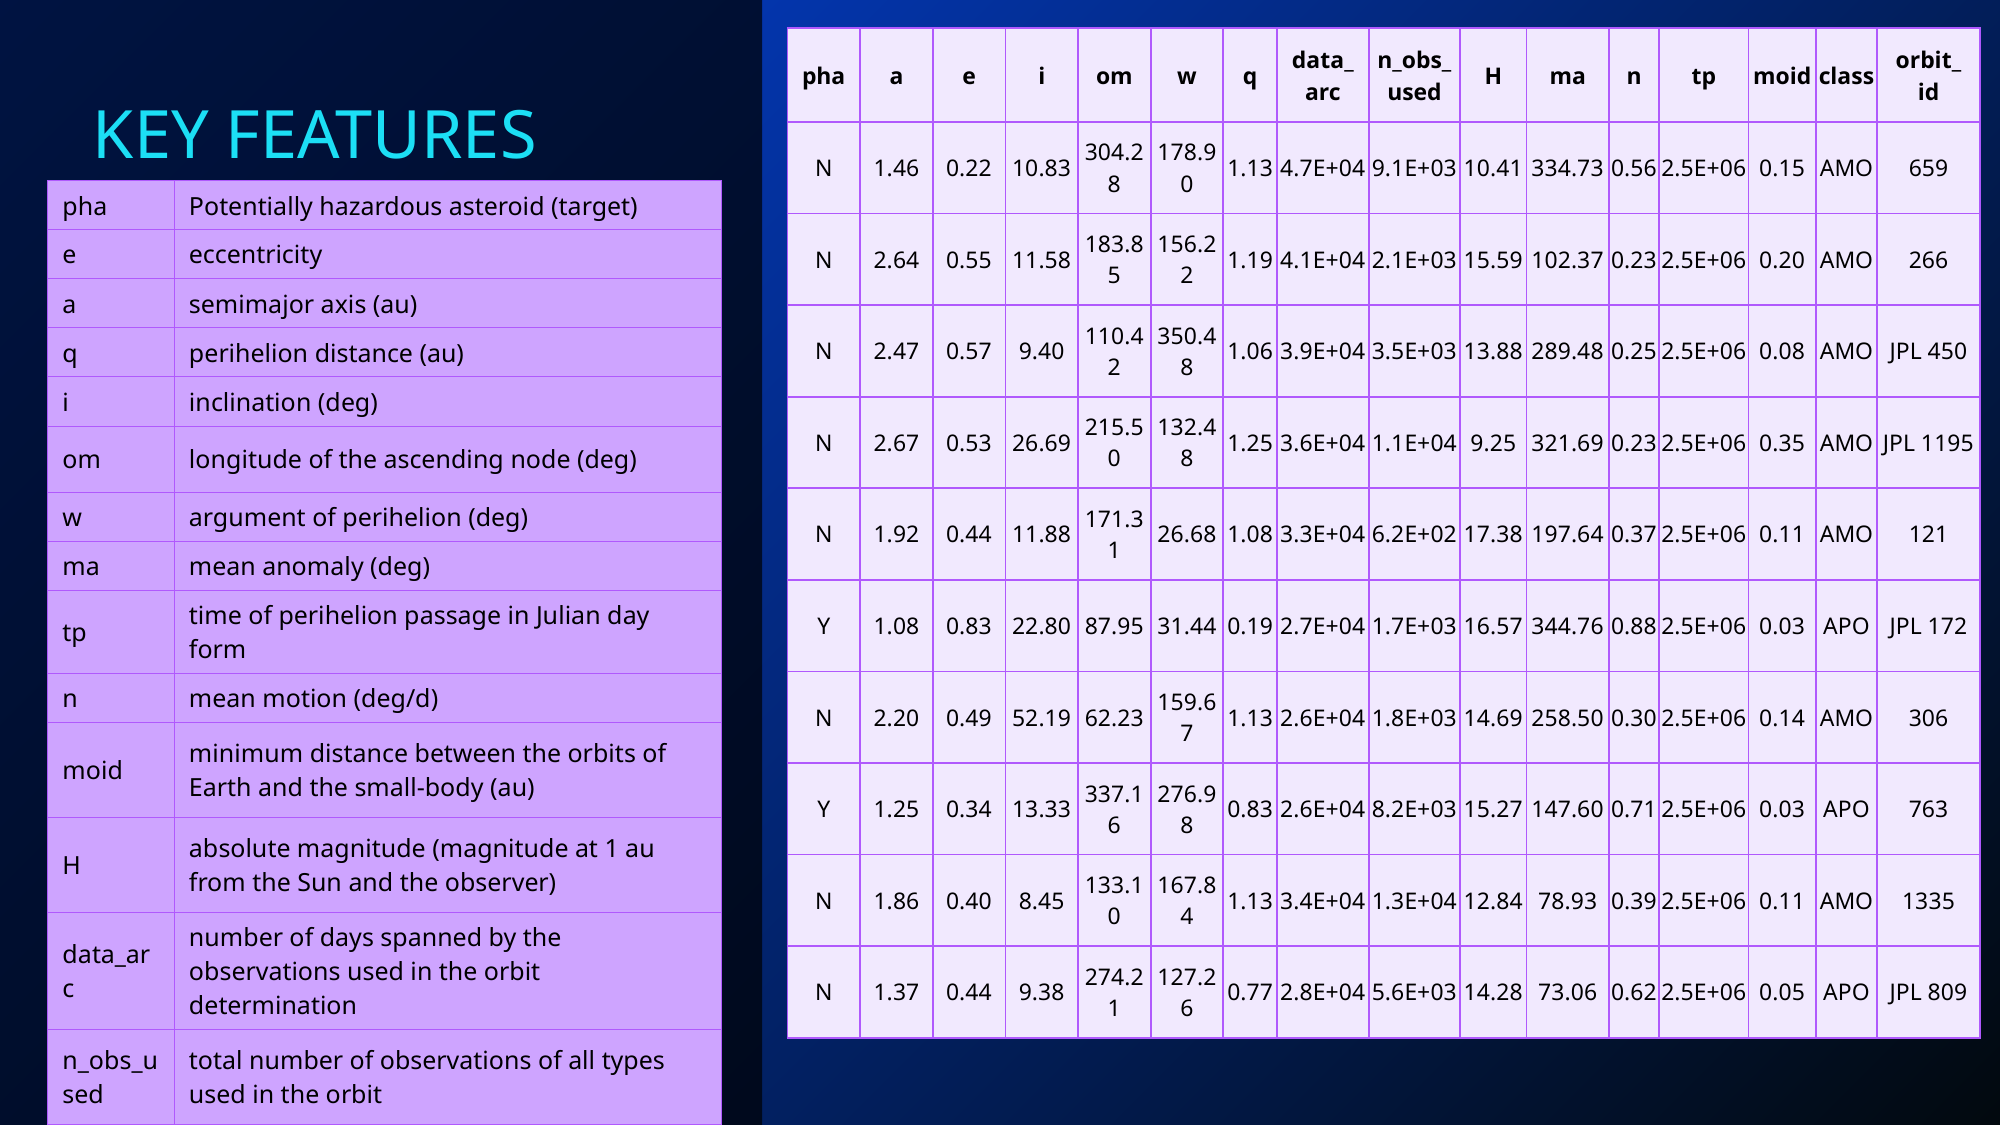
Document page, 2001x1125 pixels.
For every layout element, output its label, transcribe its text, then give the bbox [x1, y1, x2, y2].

table_cell 8.2E+03 [1370, 764, 1459, 854]
table_cell 2.1E+03 [1370, 214, 1459, 304]
table_cell 0.37 [1610, 489, 1658, 579]
table_cell Y [788, 581, 859, 671]
table_cell 1.08 [861, 581, 932, 671]
table_cell 274.21 [1079, 947, 1150, 1037]
table_cell ma [48, 542, 174, 590]
table_cell 147.60 [1527, 764, 1608, 854]
table_cell total number of observations of all types used in the orbit [175, 1030, 721, 1124]
table_cell q [48, 328, 174, 376]
table_cell n_obs_used [48, 1030, 174, 1124]
table_cell AMO [1817, 398, 1876, 487]
table_cell perihelion distance (au) [175, 328, 721, 376]
table_cell 1.8E+03 [1370, 672, 1459, 762]
table_cell 2.5E+06 [1660, 123, 1748, 213]
table_cell 0.30 [1610, 672, 1658, 762]
table_cell 2.5E+06 [1660, 398, 1748, 487]
table_header orbit_ id [1878, 29, 1979, 121]
table_cell e [48, 230, 174, 278]
table_cell 334.73 [1527, 123, 1608, 213]
table_header Potentially hazardous asteroid (target) [175, 181, 721, 229]
table_cell 0.56 [1610, 123, 1658, 213]
table_cell 5.6E+03 [1370, 947, 1459, 1037]
table_cell AMO [1817, 489, 1876, 579]
table_cell 3.6E+04 [1278, 398, 1368, 487]
table_cell 0.53 [934, 398, 1005, 487]
table_header pha [788, 29, 859, 121]
table_cell AMO [1817, 855, 1876, 945]
table_cell 304.28 [1079, 123, 1150, 213]
table_cell Y [788, 764, 859, 854]
table_cell 2.5E+06 [1660, 764, 1748, 854]
table_cell 52.19 [1006, 672, 1077, 762]
table_cell 2.5E+06 [1660, 855, 1748, 945]
table_cell 3.9E+04 [1278, 306, 1368, 396]
table_cell AMO [1817, 214, 1876, 304]
table_header pha [48, 181, 174, 229]
table_cell 0.34 [934, 764, 1005, 854]
table_header class [1817, 29, 1876, 121]
table_cell AMO [1817, 306, 1876, 396]
table_cell 197.64 [1527, 489, 1608, 579]
table_cell 2.64 [861, 214, 932, 304]
table_cell 2.67 [861, 398, 932, 487]
table_cell 0.55 [934, 214, 1005, 304]
table_cell 344.76 [1527, 581, 1608, 671]
table_cell 9.38 [1006, 947, 1077, 1037]
table_cell 0.71 [1610, 764, 1658, 854]
table_header e [934, 29, 1005, 121]
table_cell 121 [1878, 489, 1979, 579]
table_cell 289.48 [1527, 306, 1608, 396]
table_cell 0.08 [1749, 306, 1815, 396]
table_cell minimum distance between the orbits of Earth and the small-body (au) [175, 723, 721, 817]
table_cell APO [1817, 581, 1876, 671]
table_cell 2.8E+04 [1278, 947, 1368, 1037]
table_cell JPL 1195 [1878, 398, 1979, 487]
table_cell argument of perihelion (deg) [175, 493, 721, 541]
table_cell N [788, 947, 859, 1037]
table_cell 167.84 [1152, 855, 1222, 945]
table_cell 1.19 [1224, 214, 1276, 304]
table_cell 78.93 [1527, 855, 1608, 945]
table_cell 15.27 [1461, 764, 1526, 854]
table_cell 0.88 [1610, 581, 1658, 671]
table_cell semimajor axis (au) [175, 279, 721, 327]
table_cell 306 [1878, 672, 1979, 762]
table_cell longitude of the ascending node (deg) [175, 427, 721, 492]
table_cell a [48, 279, 174, 327]
table_cell 3.5E+03 [1370, 306, 1459, 396]
table_cell 1.7E+03 [1370, 581, 1459, 671]
table_cell 17.38 [1461, 489, 1526, 579]
table_cell 9.25 [1461, 398, 1526, 487]
table_cell 0.15 [1749, 123, 1815, 213]
table_cell JPL 809 [1878, 947, 1979, 1037]
table_cell 1.3E+04 [1370, 855, 1459, 945]
table_header n [1610, 29, 1658, 121]
table_cell N [788, 306, 859, 396]
table_cell 14.28 [1461, 947, 1526, 1037]
table_cell 1.13 [1224, 123, 1276, 213]
table_cell 0.44 [934, 489, 1005, 579]
table_cell 14.69 [1461, 672, 1526, 762]
table_cell 102.37 [1527, 214, 1608, 304]
table_header ma [1527, 29, 1608, 121]
table_cell 178.90 [1152, 123, 1222, 213]
table_cell number of days spanned by the observations used in the orbit determination [175, 913, 721, 1029]
table_cell 0.23 [1610, 214, 1658, 304]
table_cell 26.68 [1152, 489, 1222, 579]
table_cell 127.26 [1152, 947, 1222, 1037]
table_cell 2.47 [861, 306, 932, 396]
table_header n_obs_used [1370, 29, 1459, 121]
table_header tp [1660, 29, 1748, 121]
table_header w [1152, 29, 1222, 121]
table_cell JPL 450 [1878, 306, 1979, 396]
table_cell 26.69 [1006, 398, 1077, 487]
table_cell 156.22 [1152, 214, 1222, 304]
table_cell 11.88 [1006, 489, 1077, 579]
table_cell 10.41 [1461, 123, 1526, 213]
table_cell 0.83 [934, 581, 1005, 671]
table_cell 2.7E+04 [1278, 581, 1368, 671]
table_cell 0.03 [1749, 581, 1815, 671]
table_cell 266 [1878, 214, 1979, 304]
table_cell H [48, 818, 174, 912]
table_cell 1335 [1878, 855, 1979, 945]
table_cell 0.14 [1749, 672, 1815, 762]
table_cell 0.23 [1610, 398, 1658, 487]
table_header om [1079, 29, 1150, 121]
table_cell APO [1817, 764, 1876, 854]
table_cell tp [48, 591, 174, 673]
table_cell 0.25 [1610, 306, 1658, 396]
table_cell AMO [1817, 123, 1876, 213]
table_cell 0.49 [934, 672, 1005, 762]
table_cell 337.16 [1079, 764, 1150, 854]
table_cell 1.46 [861, 123, 932, 213]
table_cell 0.40 [934, 855, 1005, 945]
table_cell 0.03 [1749, 764, 1815, 854]
table_cell 0.20 [1749, 214, 1815, 304]
table_cell 258.50 [1527, 672, 1608, 762]
table_cell 9.1E+03 [1370, 123, 1459, 213]
table_cell 1.08 [1224, 489, 1276, 579]
table_cell 2.5E+06 [1660, 581, 1748, 671]
table_cell 133.10 [1079, 855, 1150, 945]
table_cell 0.57 [934, 306, 1005, 396]
table_cell 0.62 [1610, 947, 1658, 1037]
table_cell 0.19 [1224, 581, 1276, 671]
table_cell 13.88 [1461, 306, 1526, 396]
table_cell 0.22 [934, 123, 1005, 213]
table_cell 0.11 [1749, 855, 1815, 945]
table_cell APO [1817, 947, 1876, 1037]
table_cell N [788, 123, 859, 213]
table_cell 1.1E+04 [1370, 398, 1459, 487]
table_cell 1.06 [1224, 306, 1276, 396]
table_cell 2.5E+06 [1660, 489, 1748, 579]
table_cell 6.2E+02 [1370, 489, 1459, 579]
table_cell 321.69 [1527, 398, 1608, 487]
table_cell absolute magnitude (magnitude at 1 au from the Sun and the observer) [175, 818, 721, 912]
table_cell 15.59 [1461, 214, 1526, 304]
table_cell 12.84 [1461, 855, 1526, 945]
table_cell N [788, 214, 859, 304]
table_cell 3.4E+04 [1278, 855, 1368, 945]
table_cell 0.05 [1749, 947, 1815, 1037]
table_cell 2.6E+04 [1278, 672, 1368, 762]
table_cell 31.44 [1152, 581, 1222, 671]
table_cell AMO [1817, 672, 1876, 762]
table_cell 22.80 [1006, 581, 1077, 671]
table_header q [1224, 29, 1276, 121]
table_cell 10.83 [1006, 123, 1077, 213]
table_cell 1.25 [861, 764, 932, 854]
table_cell 0.39 [1610, 855, 1658, 945]
table_header i [1006, 29, 1077, 121]
table_cell N [788, 489, 859, 579]
table_cell 2.5E+06 [1660, 306, 1748, 396]
table_cell 1.25 [1224, 398, 1276, 487]
table_cell N [788, 672, 859, 762]
table_cell moid [48, 723, 174, 817]
table_cell 276.98 [1152, 764, 1222, 854]
table_cell 3.3E+04 [1278, 489, 1368, 579]
table_cell mean motion (deg/d) [175, 674, 721, 722]
table_cell 171.31 [1079, 489, 1150, 579]
table_cell 1.13 [1224, 672, 1276, 762]
table_cell 11.58 [1006, 214, 1077, 304]
table_cell 1.13 [1224, 855, 1276, 945]
table_cell 2.6E+04 [1278, 764, 1368, 854]
table_cell om [48, 427, 174, 492]
table_cell mean anomaly (deg) [175, 542, 721, 590]
table_cell 9.40 [1006, 306, 1077, 396]
table_cell 1.37 [861, 947, 932, 1037]
table_cell 8.45 [1006, 855, 1077, 945]
table_cell 0.83 [1224, 764, 1276, 854]
table_cell data_arc [48, 913, 174, 1029]
table_cell 659 [1878, 123, 1979, 213]
table_header H [1461, 29, 1526, 121]
table_cell N [788, 855, 859, 945]
table_cell 87.95 [1079, 581, 1150, 671]
table_cell w [48, 493, 174, 541]
table_cell 183.85 [1079, 214, 1150, 304]
table_cell 73.06 [1527, 947, 1608, 1037]
table_cell i [48, 377, 174, 426]
table_cell 16.57 [1461, 581, 1526, 671]
table_cell 763 [1878, 764, 1979, 854]
table_cell 2.5E+06 [1660, 672, 1748, 762]
table_cell 350.48 [1152, 306, 1222, 396]
table_cell 0.35 [1749, 398, 1815, 487]
table_cell 62.23 [1079, 672, 1150, 762]
table_cell JPL 172 [1878, 581, 1979, 671]
table_cell 0.77 [1224, 947, 1276, 1037]
table_cell inclination (deg) [175, 377, 721, 426]
table_cell 1.92 [861, 489, 932, 579]
table_cell 215.50 [1079, 398, 1150, 487]
table_cell 110.42 [1079, 306, 1150, 396]
table_header data_ arc [1278, 29, 1368, 121]
table_cell n [48, 674, 174, 722]
table_cell time of perihelion passage in Julian day form [175, 591, 721, 673]
table_cell 0.11 [1749, 489, 1815, 579]
table_cell 0.44 [934, 947, 1005, 1037]
table_header moid [1749, 29, 1815, 121]
table_cell 159.67 [1152, 672, 1222, 762]
table_cell 132.48 [1152, 398, 1222, 487]
title Key Features [77, 0, 691, 180]
table_cell 2.20 [861, 672, 932, 762]
table_cell 2.5E+06 [1660, 947, 1748, 1037]
table_cell N [788, 398, 859, 487]
table_cell 13.33 [1006, 764, 1077, 854]
table_cell 2.5E+06 [1660, 214, 1748, 304]
table_cell 4.7E+04 [1278, 123, 1368, 213]
table_cell 4.1E+04 [1278, 214, 1368, 304]
table_header a [861, 29, 932, 121]
table_cell 1.86 [861, 855, 932, 945]
table_cell eccentricity [175, 230, 721, 278]
